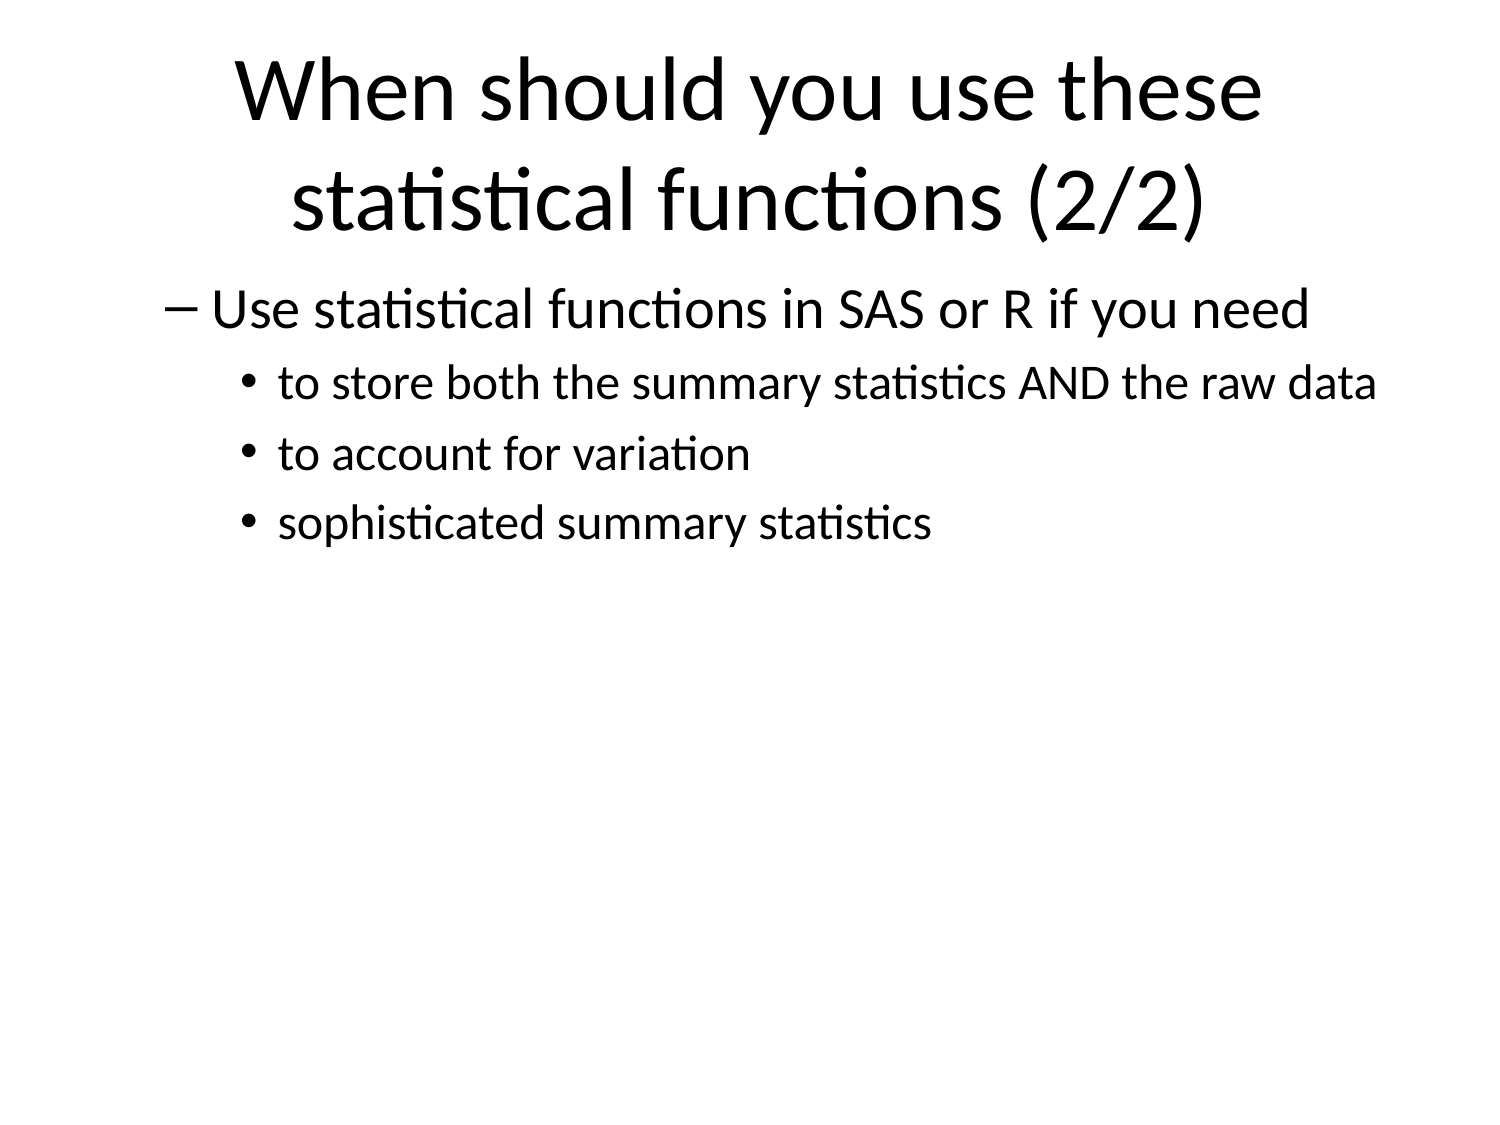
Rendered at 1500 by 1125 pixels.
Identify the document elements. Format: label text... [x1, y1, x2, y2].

list Use statistical functions in SAS or R if you need to store both the summary statistics AND the raw data to account for variation sophisticated summary statistics [75, 262, 1425, 1005]
title When should you use these statistical functions (2/2) [75, 45, 1425, 233]
